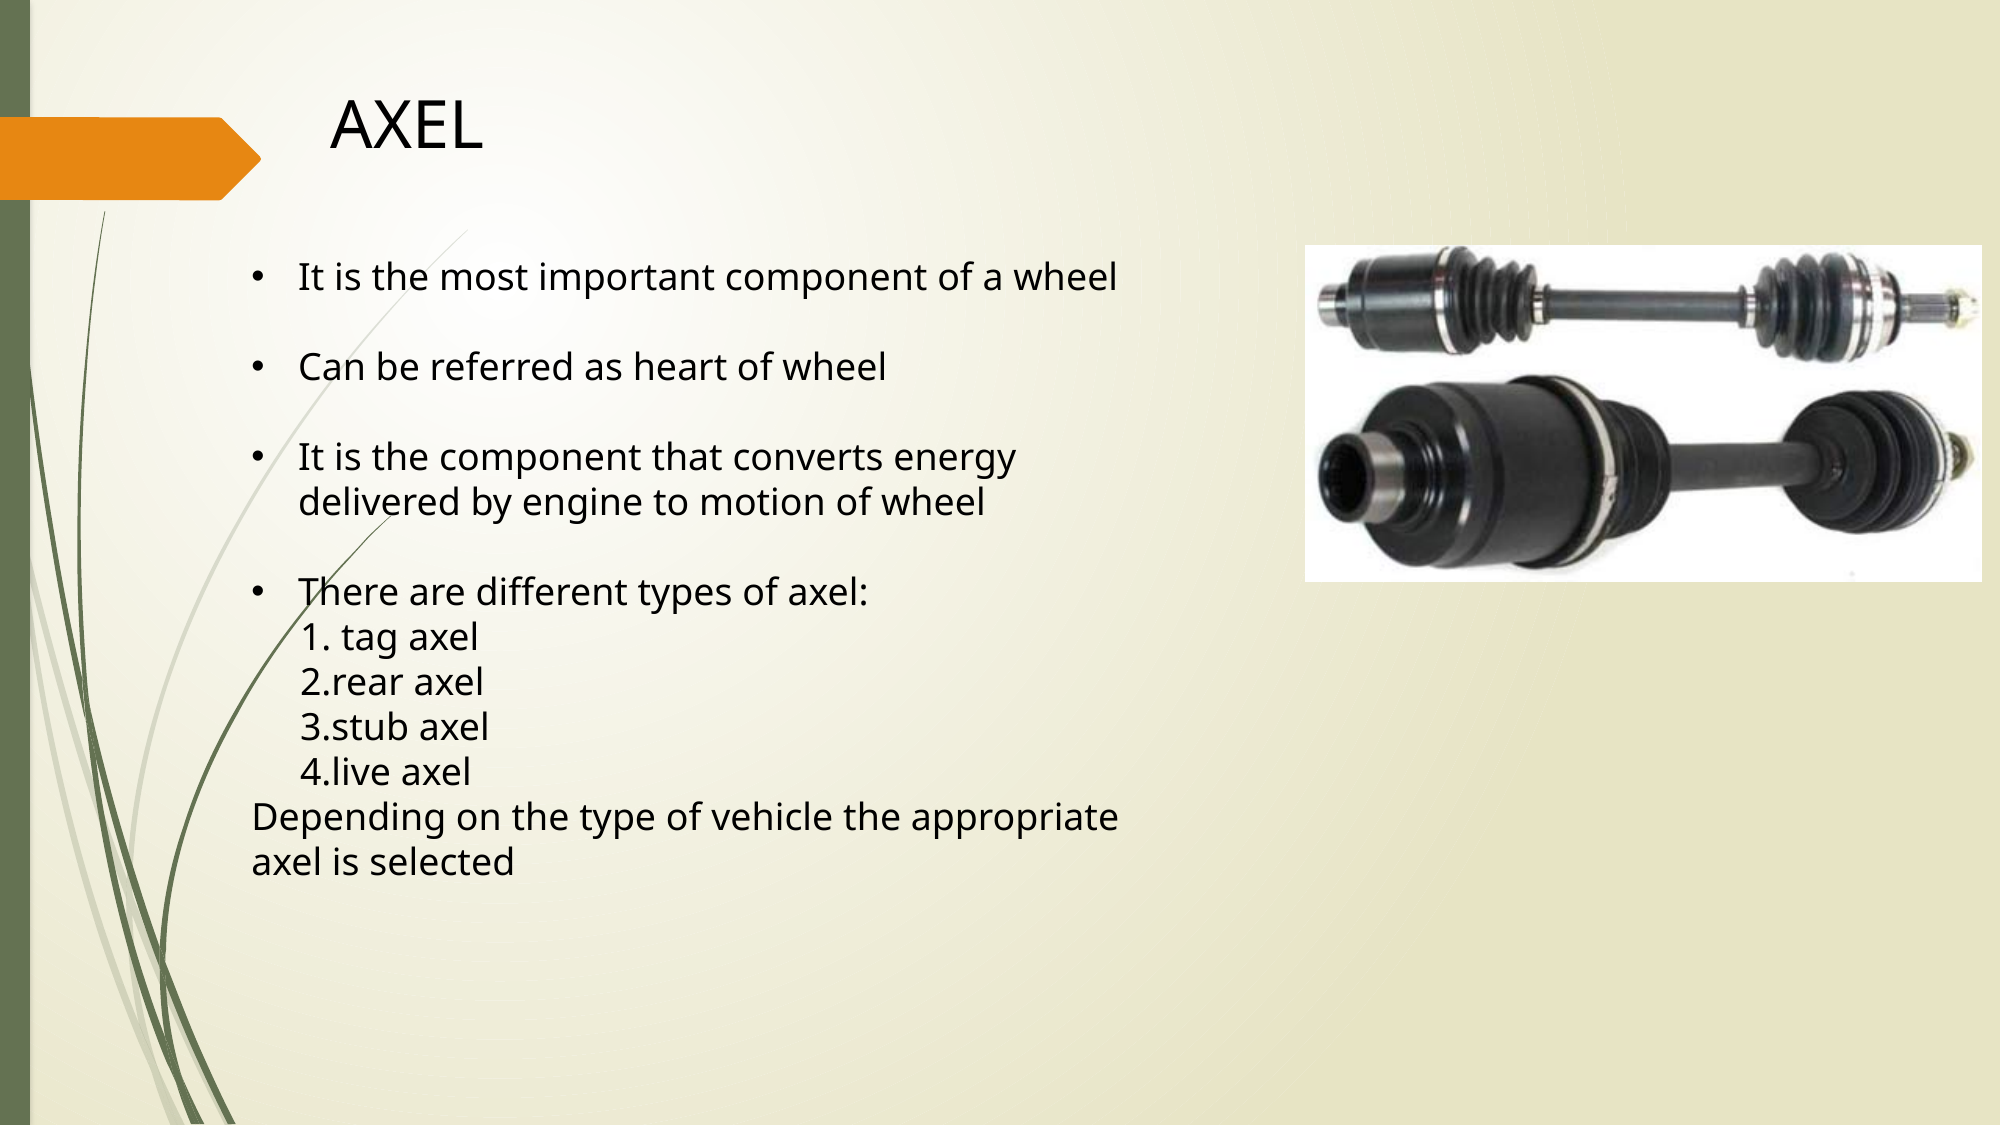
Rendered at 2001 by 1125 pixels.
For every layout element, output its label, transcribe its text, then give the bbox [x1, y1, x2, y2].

text_box It is the most important component of a wheel Can be referred as heart of wheel It is the component that converts energy delivered by engine to motion of wheel There are different types of axel: 1. tag axel 2.rear axel 3.stub axel 4.live axel Depending on the type of vehicle the appropriate axel is selected [236, 245, 1203, 936]
picture [1304, 245, 1982, 583]
text_box AXEL [315, 74, 991, 170]
